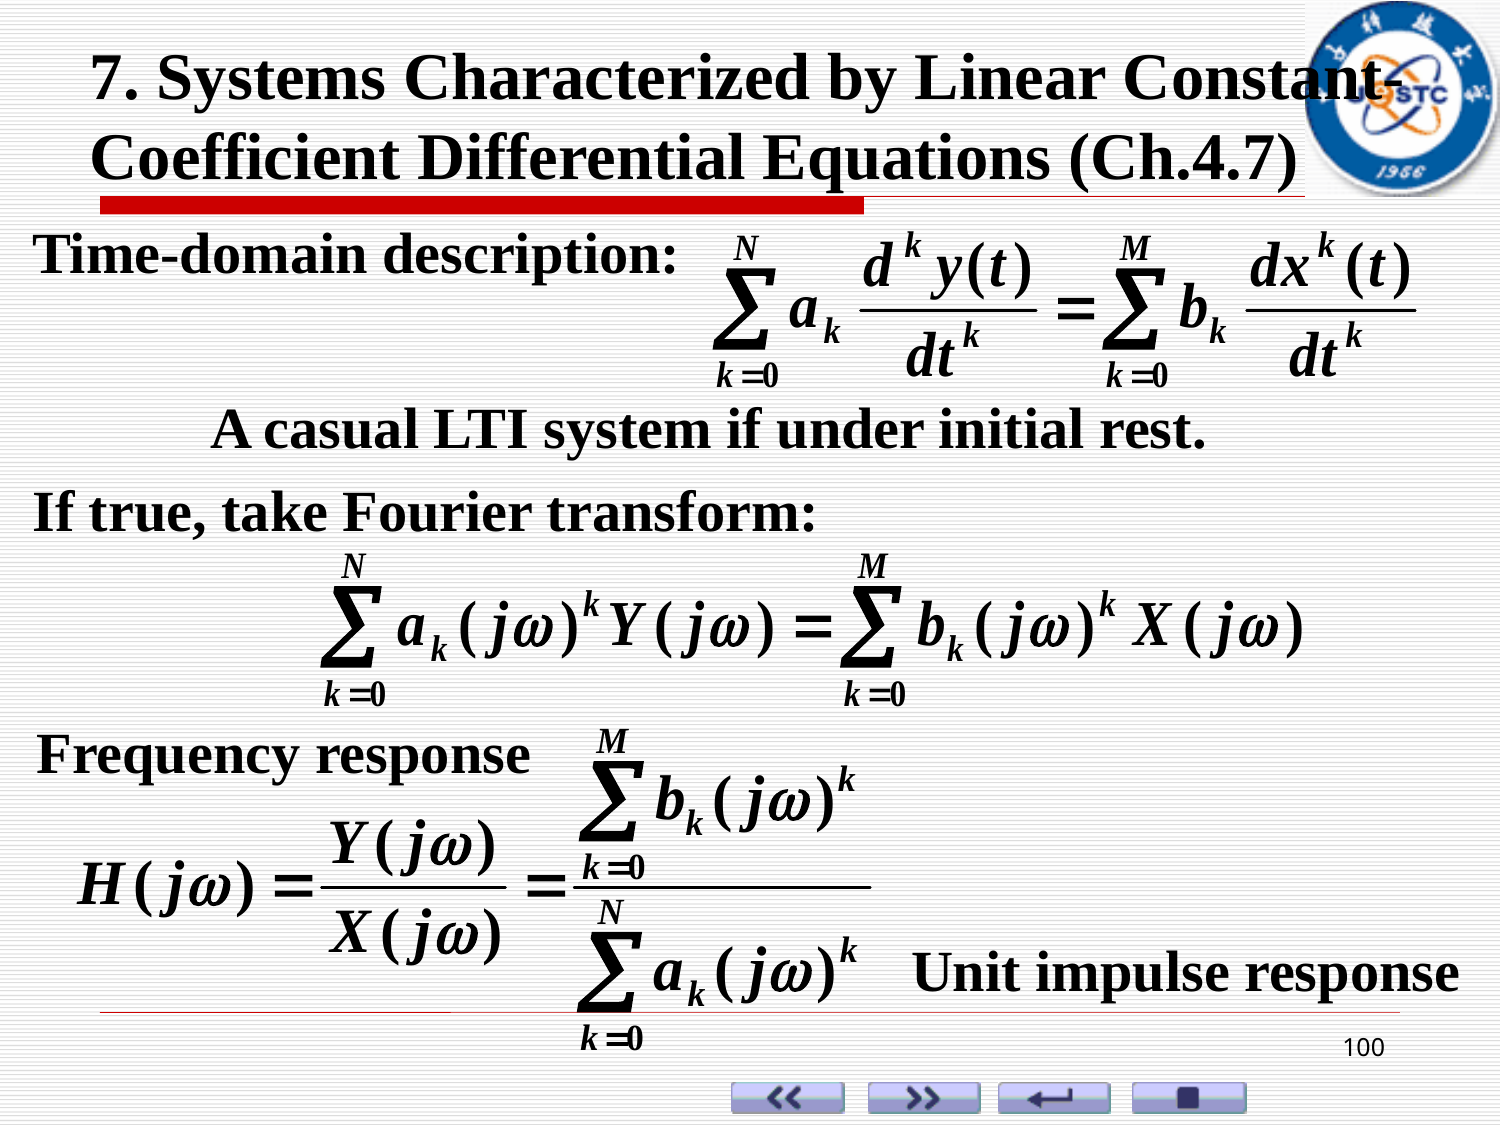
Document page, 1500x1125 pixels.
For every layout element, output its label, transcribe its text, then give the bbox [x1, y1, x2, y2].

text_box Frequency response [21, 707, 305, 793]
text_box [704, 215, 1424, 399]
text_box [64, 709, 899, 1059]
slide_number 100 [1074, 1024, 1401, 1103]
text_box If true, take Fourier transform: [17, 465, 1463, 551]
text_box Time-domain description: [17, 208, 821, 293]
picture [0, 0, 1500, 1125]
text_box 7. Systems Characterized by Linear Constant-Coefficient Differential Equations (Ch.4.7) [75, 19, 1463, 207]
text_box Unit impulse response [904, 925, 1495, 1011]
text_box A casual LTI system if under initial rest. [195, 382, 1365, 468]
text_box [312, 538, 1313, 717]
